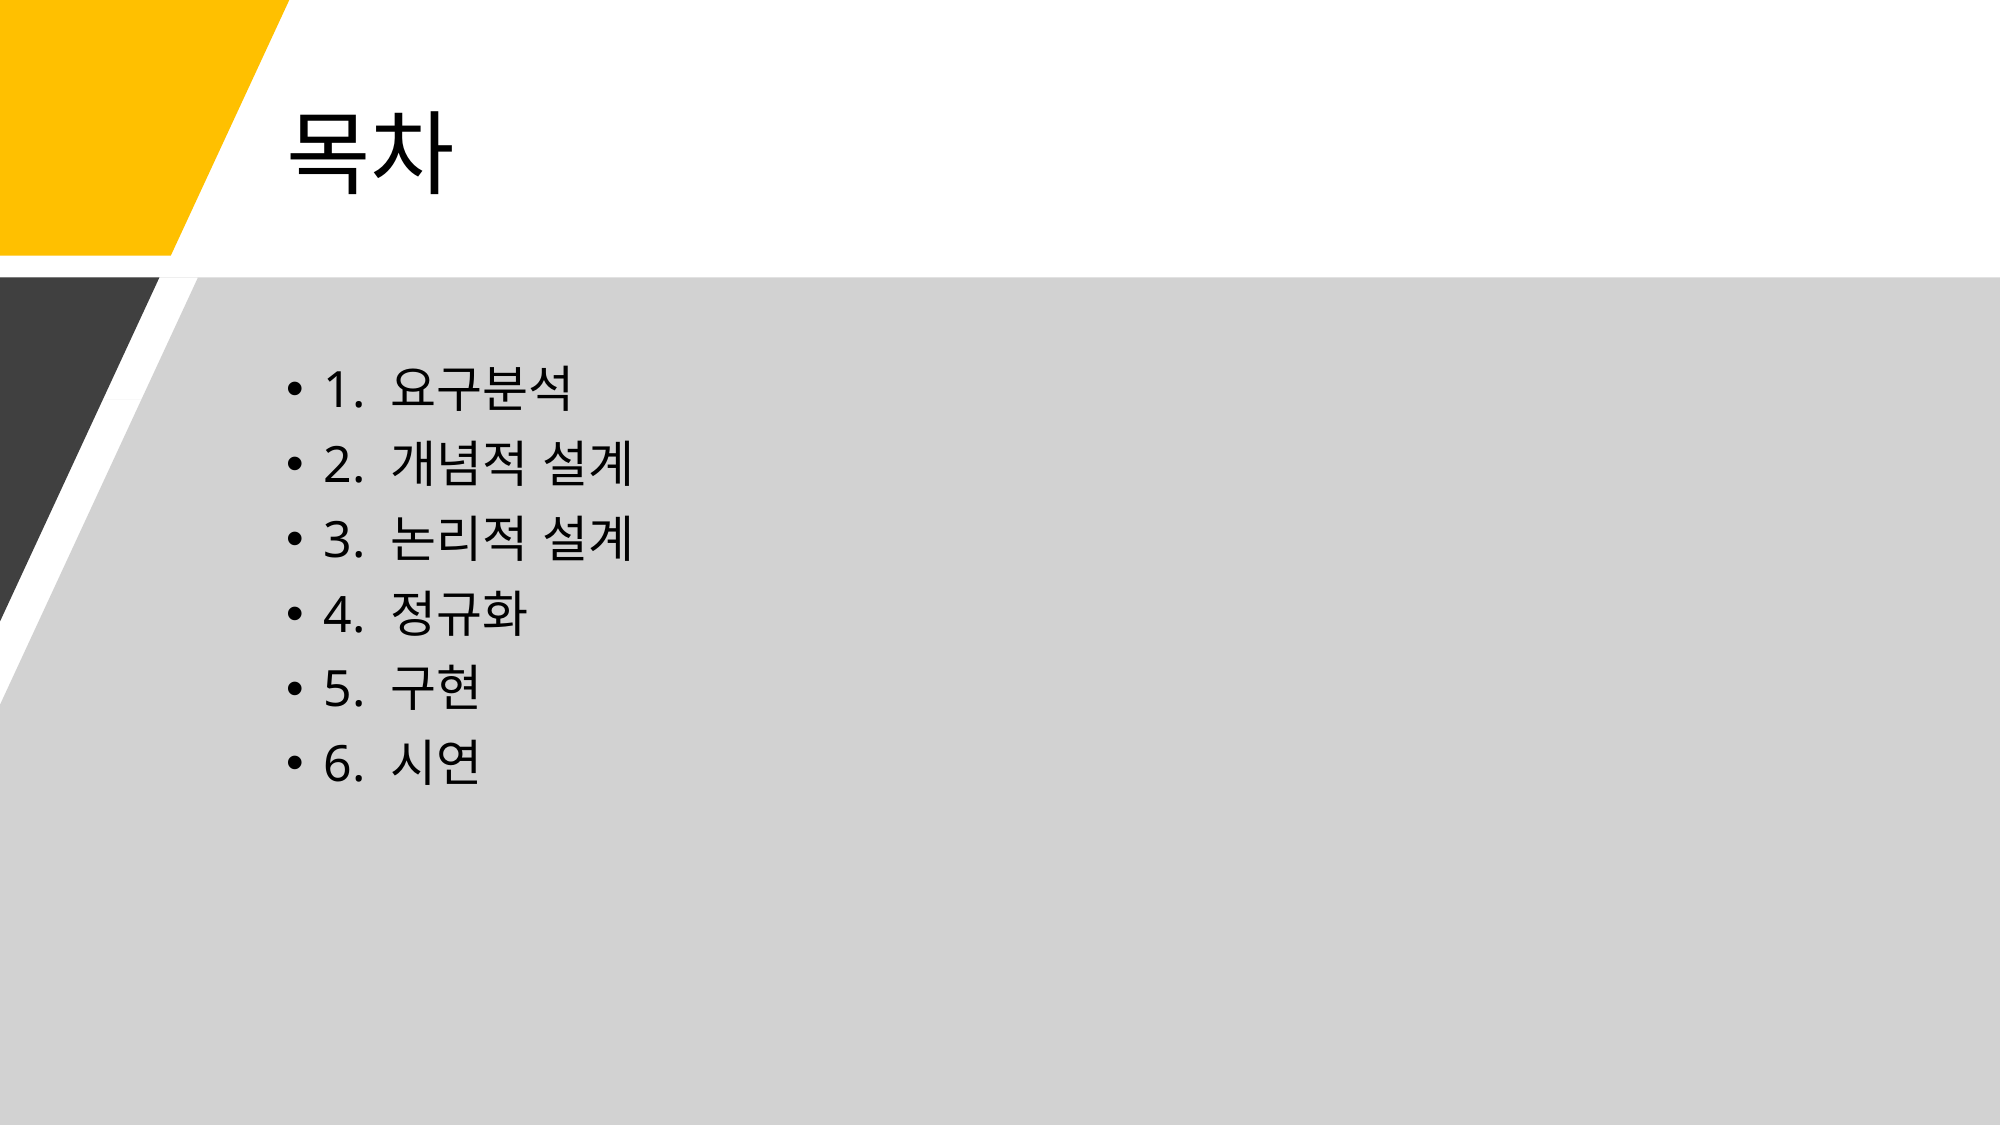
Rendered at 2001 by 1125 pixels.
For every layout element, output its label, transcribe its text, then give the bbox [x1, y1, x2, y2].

title 목차 [271, 60, 1808, 255]
text_box [0, 276, 2000, 1125]
list 1. 요구분석 2. 개념적 설계 3. 논리적 설계 4. 정규화 5. 구현 6. 시연 [271, 356, 1808, 1020]
text_box [0, 276, 162, 622]
text_box [0, 0, 291, 257]
